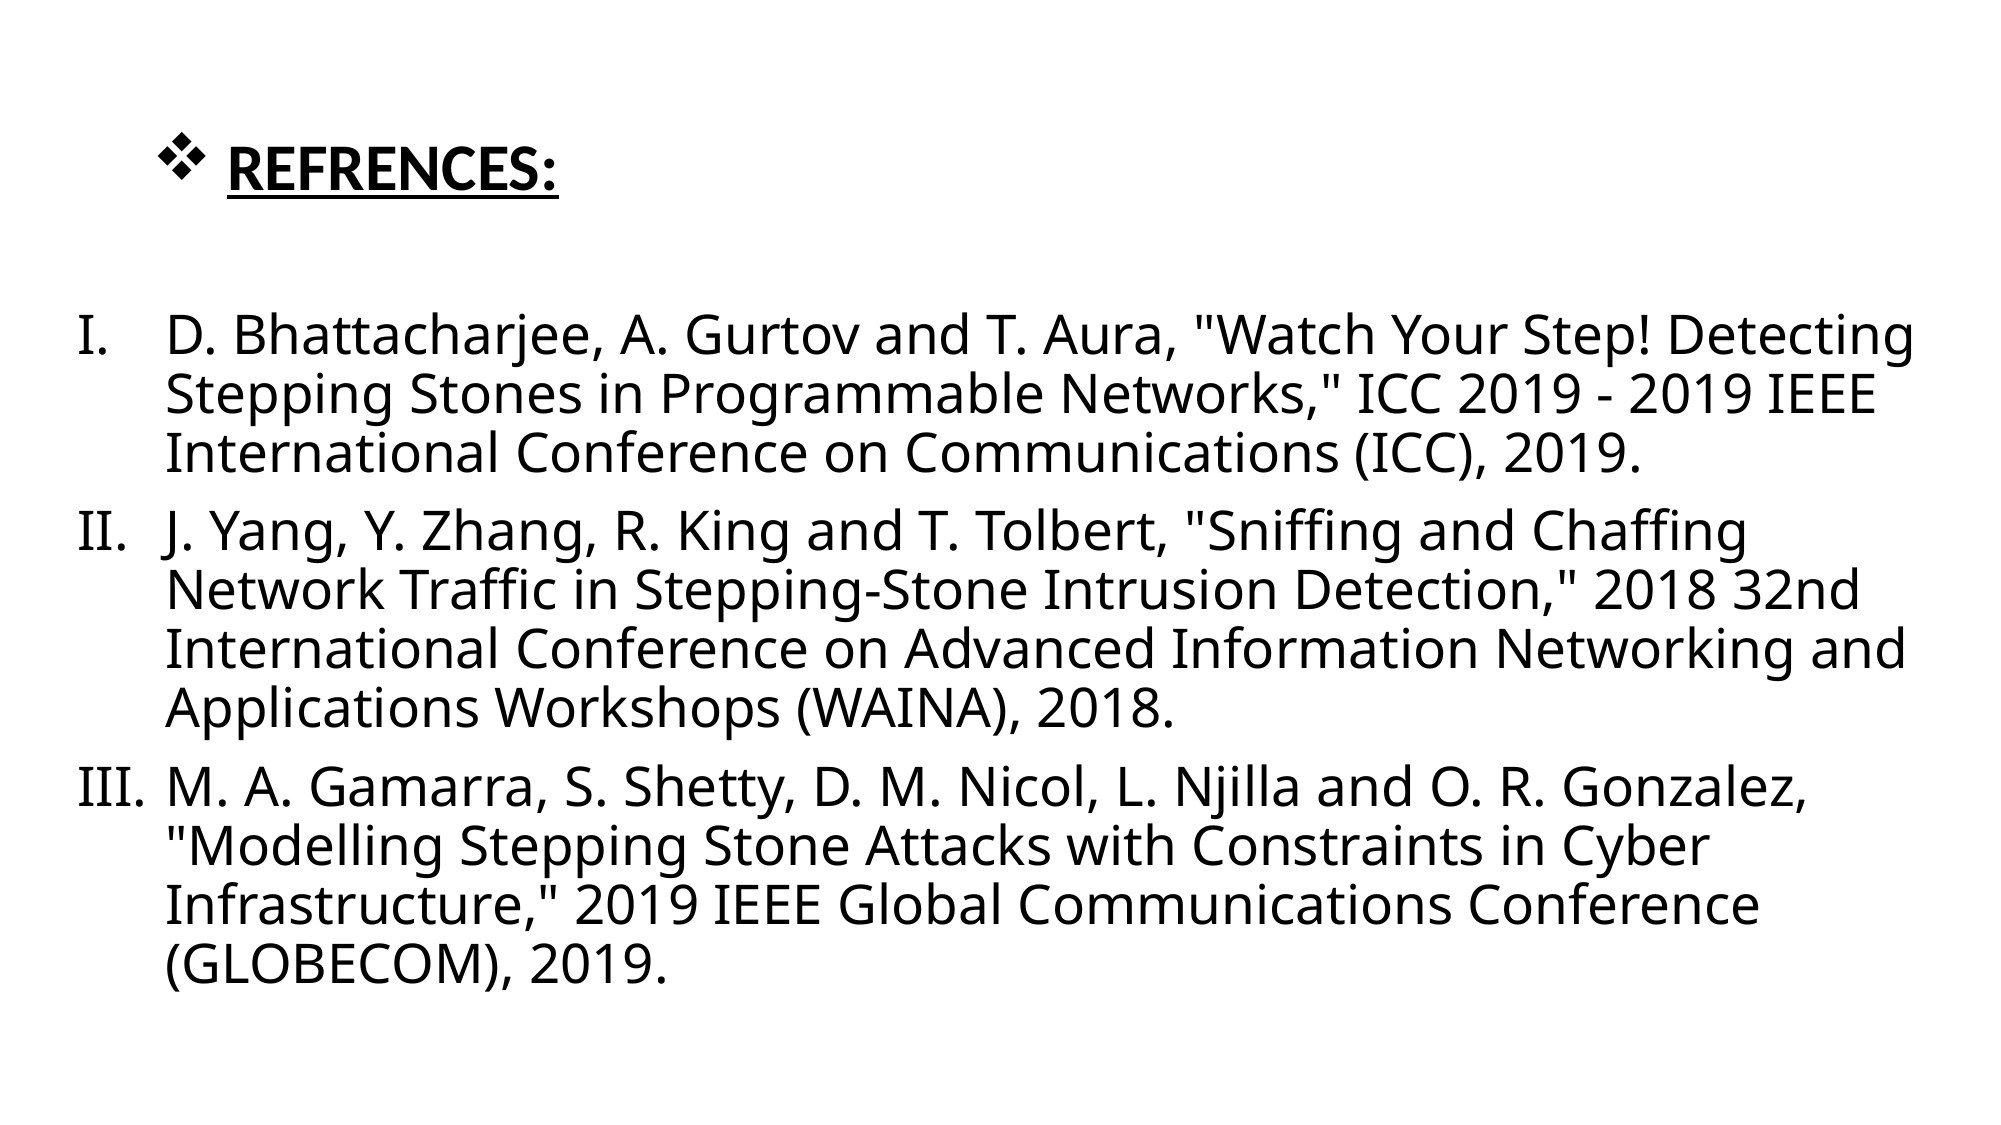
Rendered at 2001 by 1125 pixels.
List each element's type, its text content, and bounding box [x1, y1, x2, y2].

title REFRENCES: [137, 59, 1863, 278]
list D. Bhattacharjee, A. Gurtov and T. Aura, "Watch Your Step! Detecting Stepping Stones in Programmable Networks," ICC 2019 - 2019 IEEE International Conference on Communications (ICC), 2019. J. Yang, Y. Zhang, R. King and T. Tolbert, "Sniffing and Chaffing Network Traffic in Stepping-Stone Intrusion Detection," 2018 32nd International Conference on Advanced Information Networking and Applications Workshops (WAINA), 2018. M. A. Gamarra, S. Shetty, D. M. Nicol, L. Njilla and O. R. Gonzalez, "Modelling Stepping Stone Attacks with Constraints in Cyber Infrastructure," 2019 IEEE Global Communications Conference (GLOBECOM), 2019. [62, 299, 1957, 1050]
